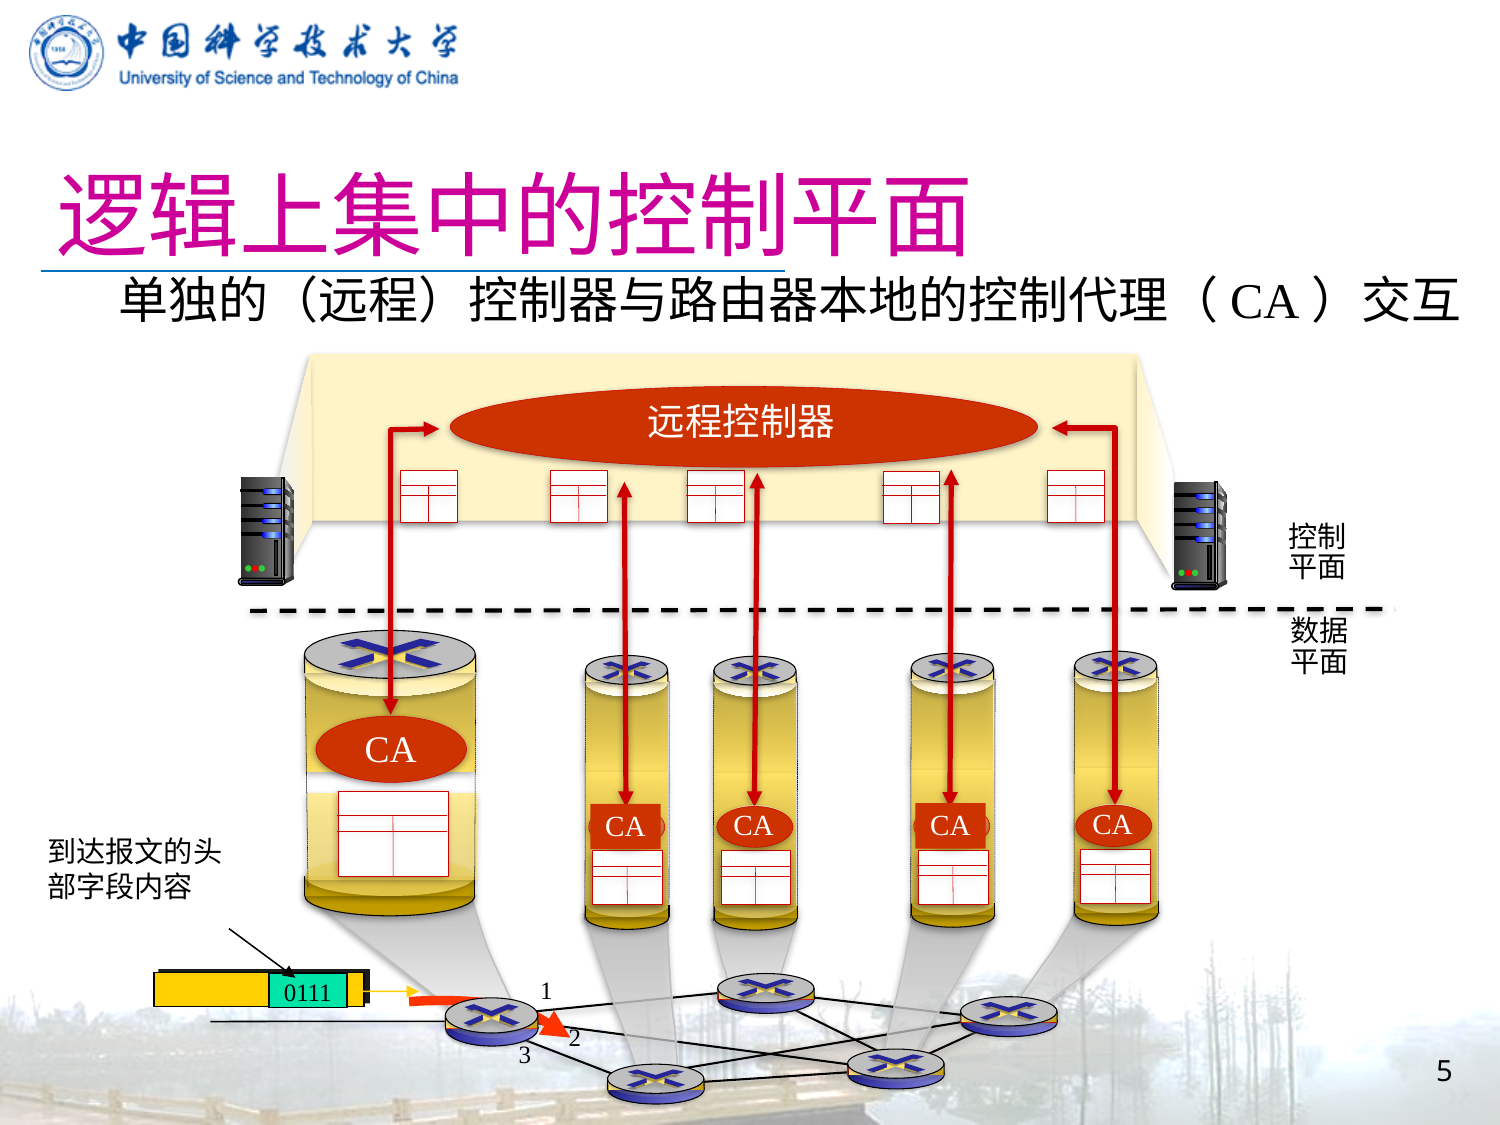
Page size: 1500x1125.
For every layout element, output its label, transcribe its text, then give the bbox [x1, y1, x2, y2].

text_box 到达报文的头部字段内容 [32, 826, 266, 911]
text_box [717, 973, 815, 1014]
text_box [238, 353, 1228, 590]
picture [29, 15, 461, 91]
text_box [153, 928, 597, 1077]
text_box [250, 608, 310, 612]
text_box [304, 630, 1160, 1081]
text_box 单独的（远程）控制器与路由器本地的控制代理（CA）交互 [103, 260, 1491, 336]
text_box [960, 996, 1058, 1037]
slide_number 5 [1154, 1023, 1468, 1100]
text_box 数据 平面 [1275, 620, 1364, 686]
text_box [847, 1048, 945, 1090]
text_box 控制 平面 [1273, 515, 1362, 591]
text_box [1156, 608, 1396, 612]
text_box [607, 1064, 705, 1105]
title 逻辑上集中的控制平面 [40, 34, 1468, 276]
text_box y [0, 940, 1500, 1125]
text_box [315, 385, 1153, 851]
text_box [336, 858, 1151, 905]
